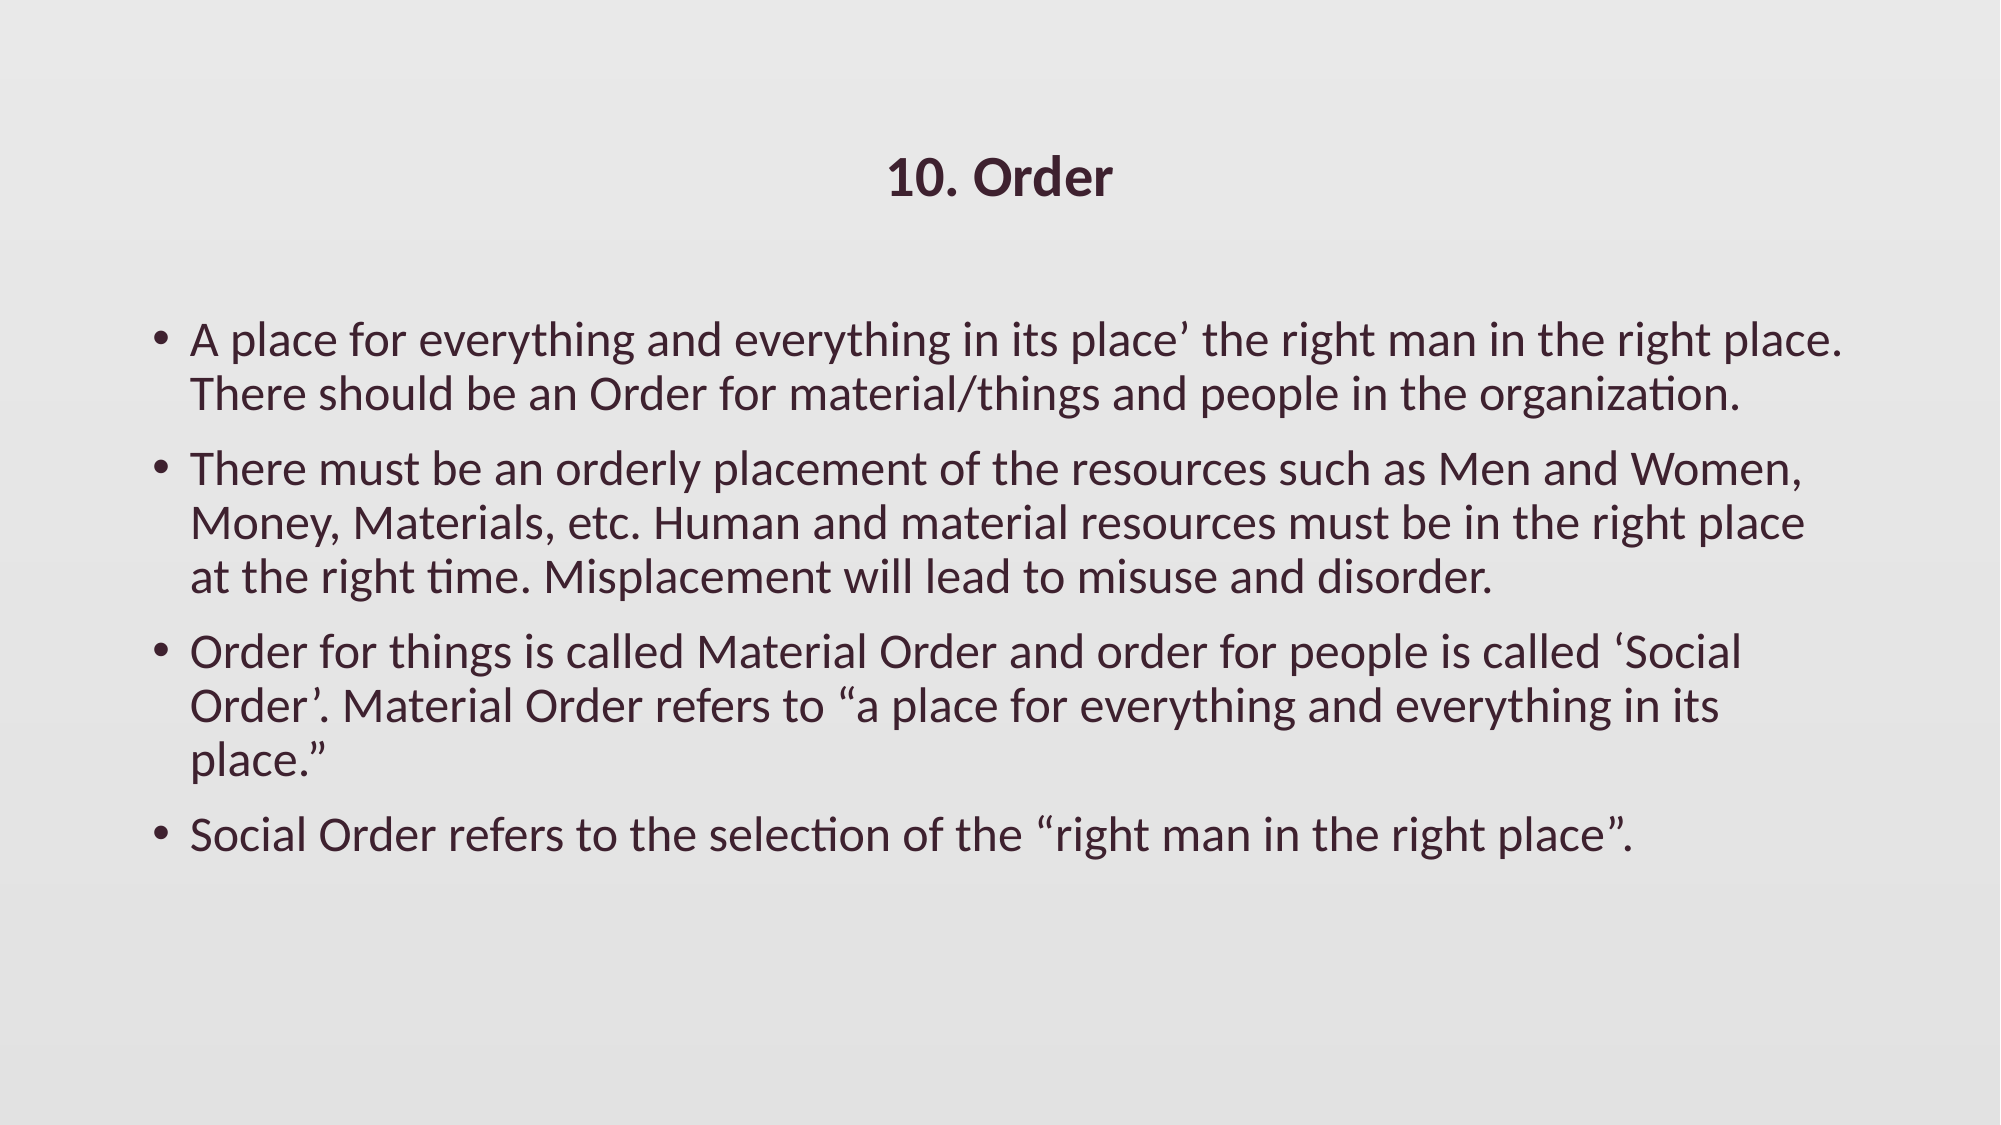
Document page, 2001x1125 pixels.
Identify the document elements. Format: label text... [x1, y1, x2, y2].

list 10. Order A place for everything and everything in its place’ the right man in the right place. There should be an Order for material/things and people in the organization. There must be an orderly placement of the resources such as Men and Women, Money, Materials, etc. Human and material resources must be in the right place at the right time. Misplacement will lead to misuse and disorder. Order for things is called Material Order and order for people is called ‘Social Order’. Material Order refers to “a place for everything and everything in its place.” Social Order refers to the selection of the “right man in the right place”. [137, 138, 1863, 1014]
